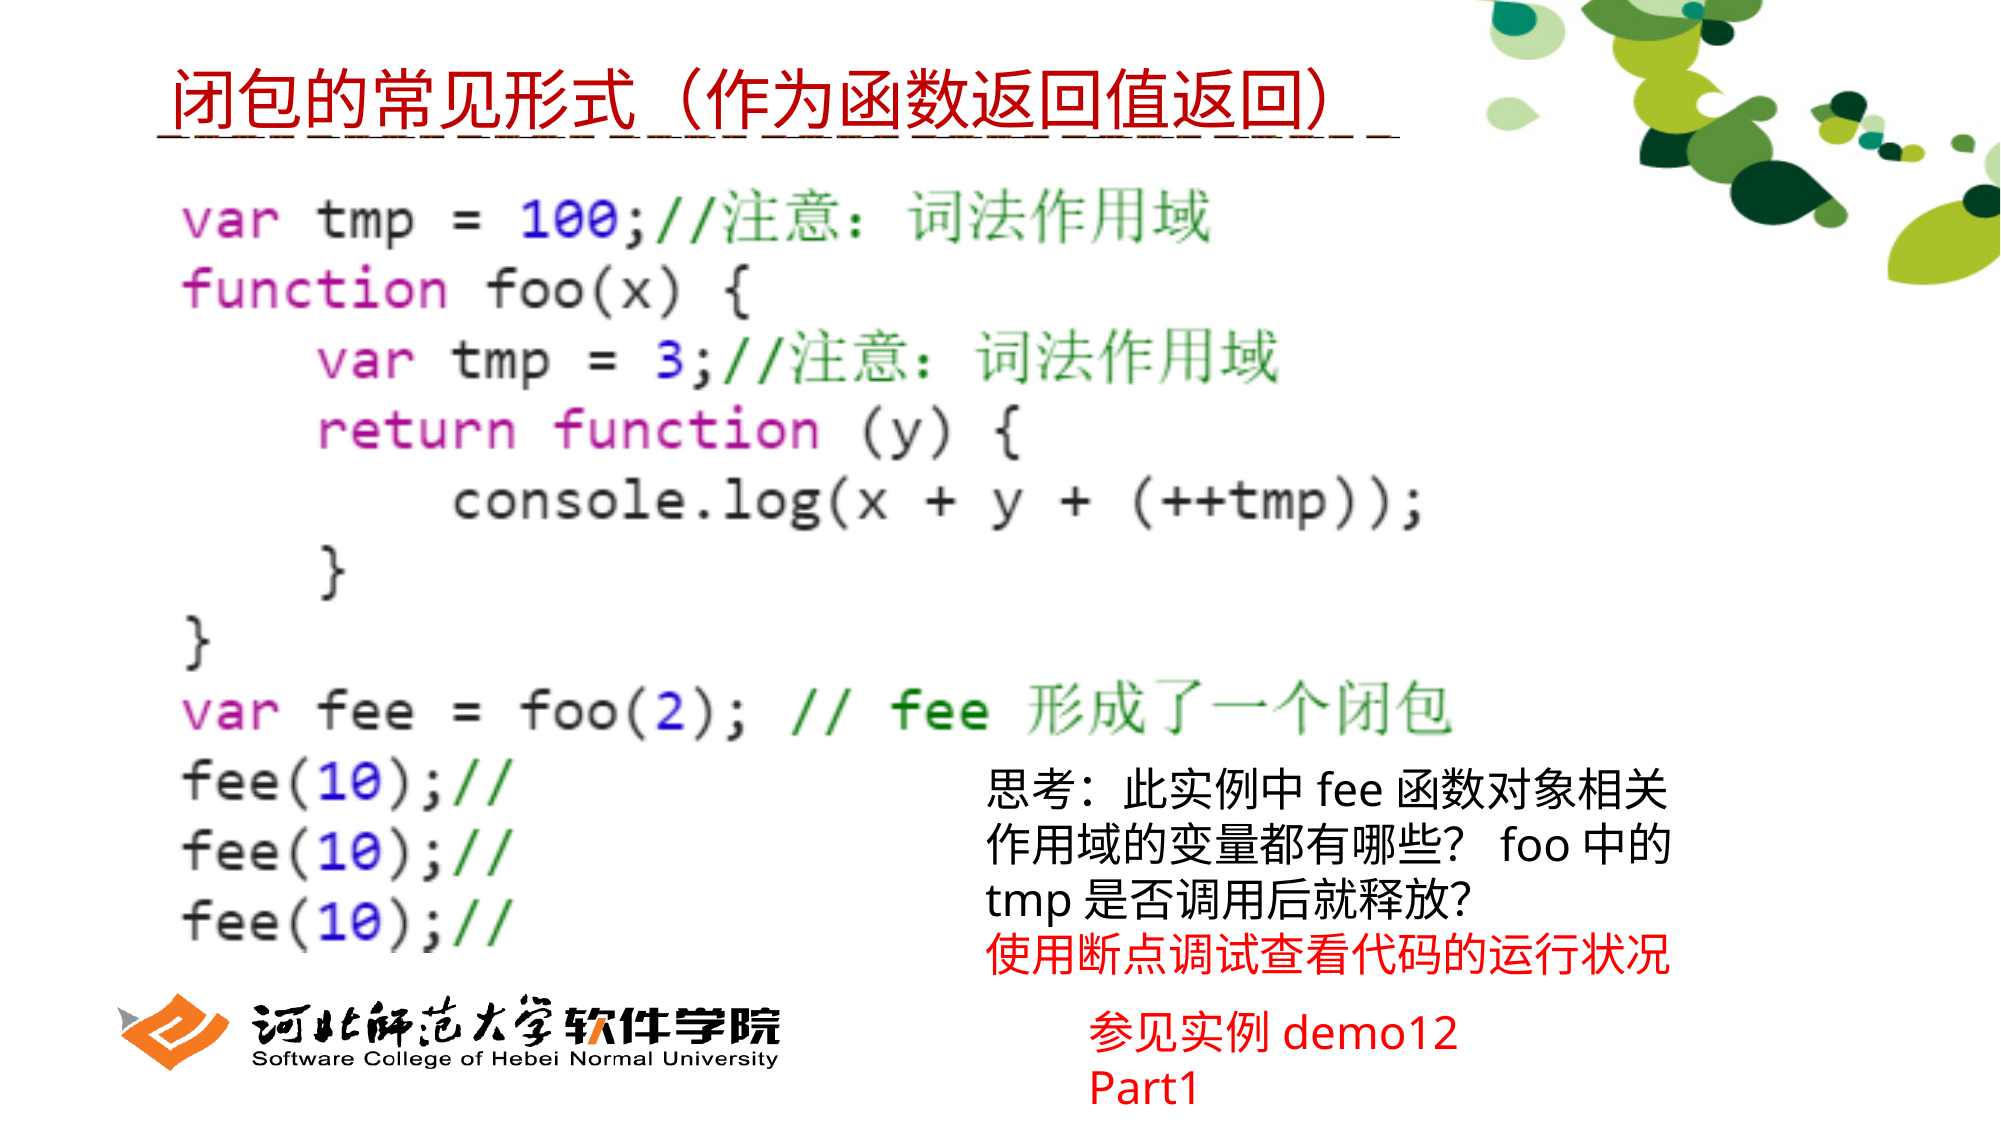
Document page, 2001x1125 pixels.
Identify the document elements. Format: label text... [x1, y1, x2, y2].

list [155, 142, 1760, 997]
picture [0, 0, 2001, 1125]
text_box 思考：此实例中fee函数对象相关作用域的变量都有哪些？foo中的tmp是否调用后就释放？ 使用断点调试查看代码的运行状况 [970, 752, 1698, 988]
text_box 参见实例demo12 Part1 [1073, 996, 1610, 1122]
list 闭包的常见形式（作为函数返回值返回） [155, 50, 1500, 131]
